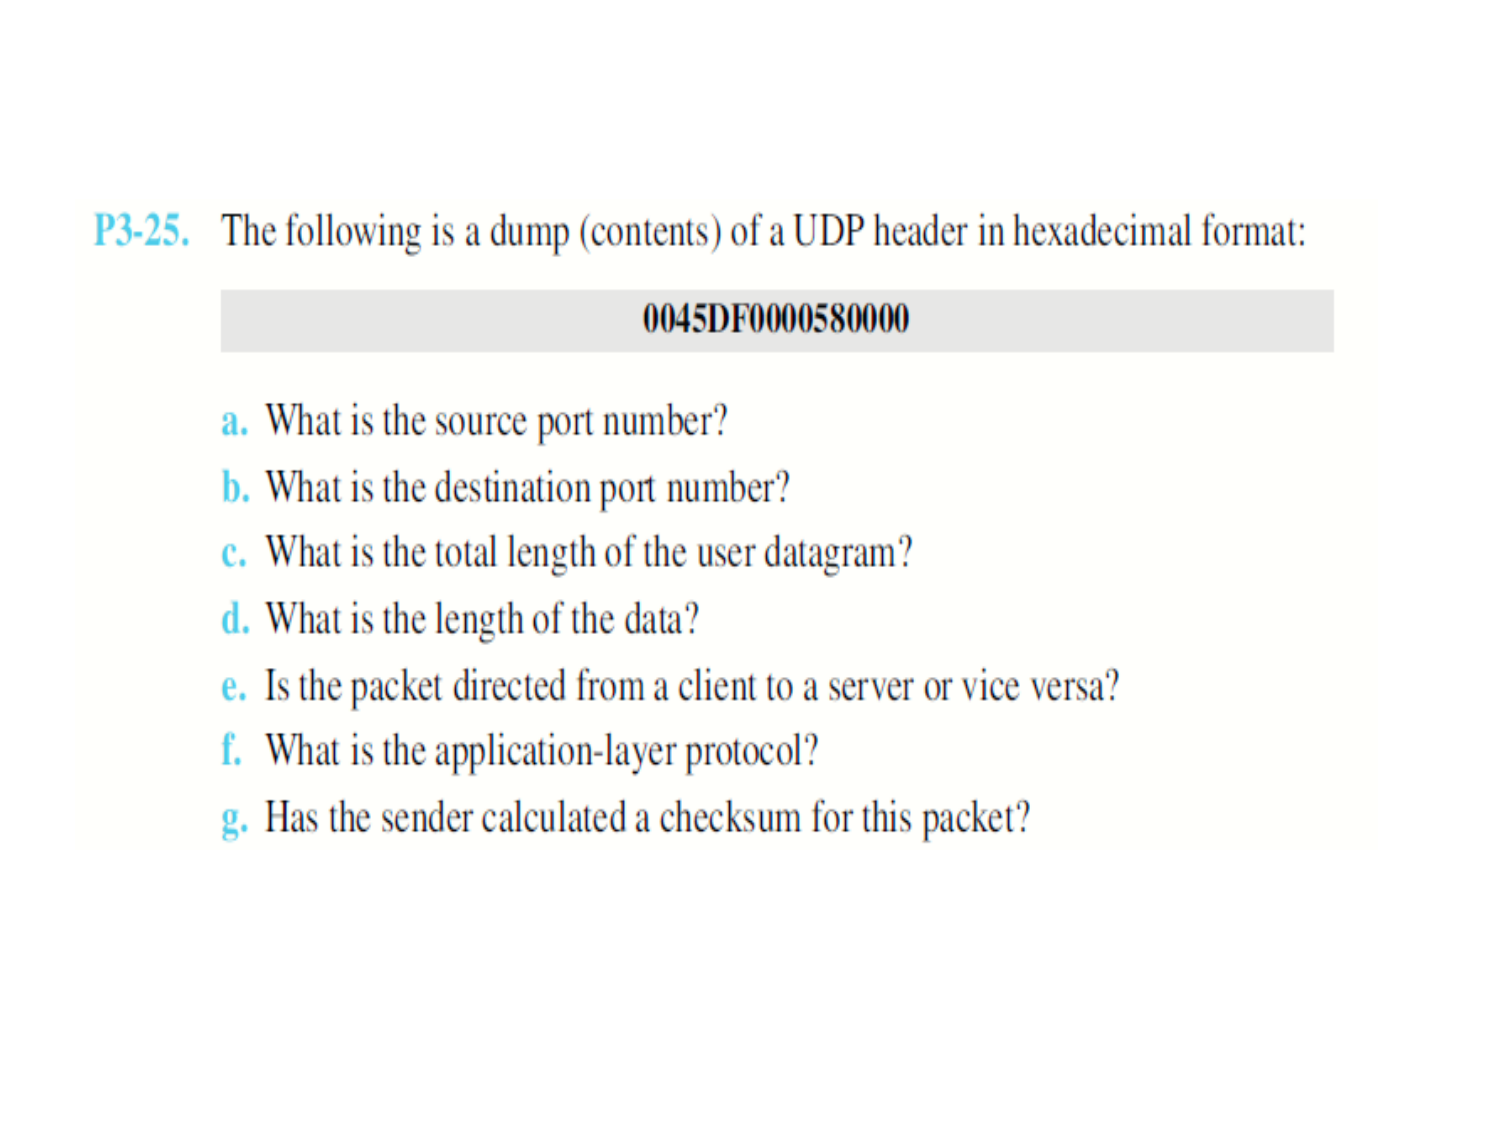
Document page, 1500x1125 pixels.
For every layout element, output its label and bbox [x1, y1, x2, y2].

picture [74, 199, 1378, 851]
